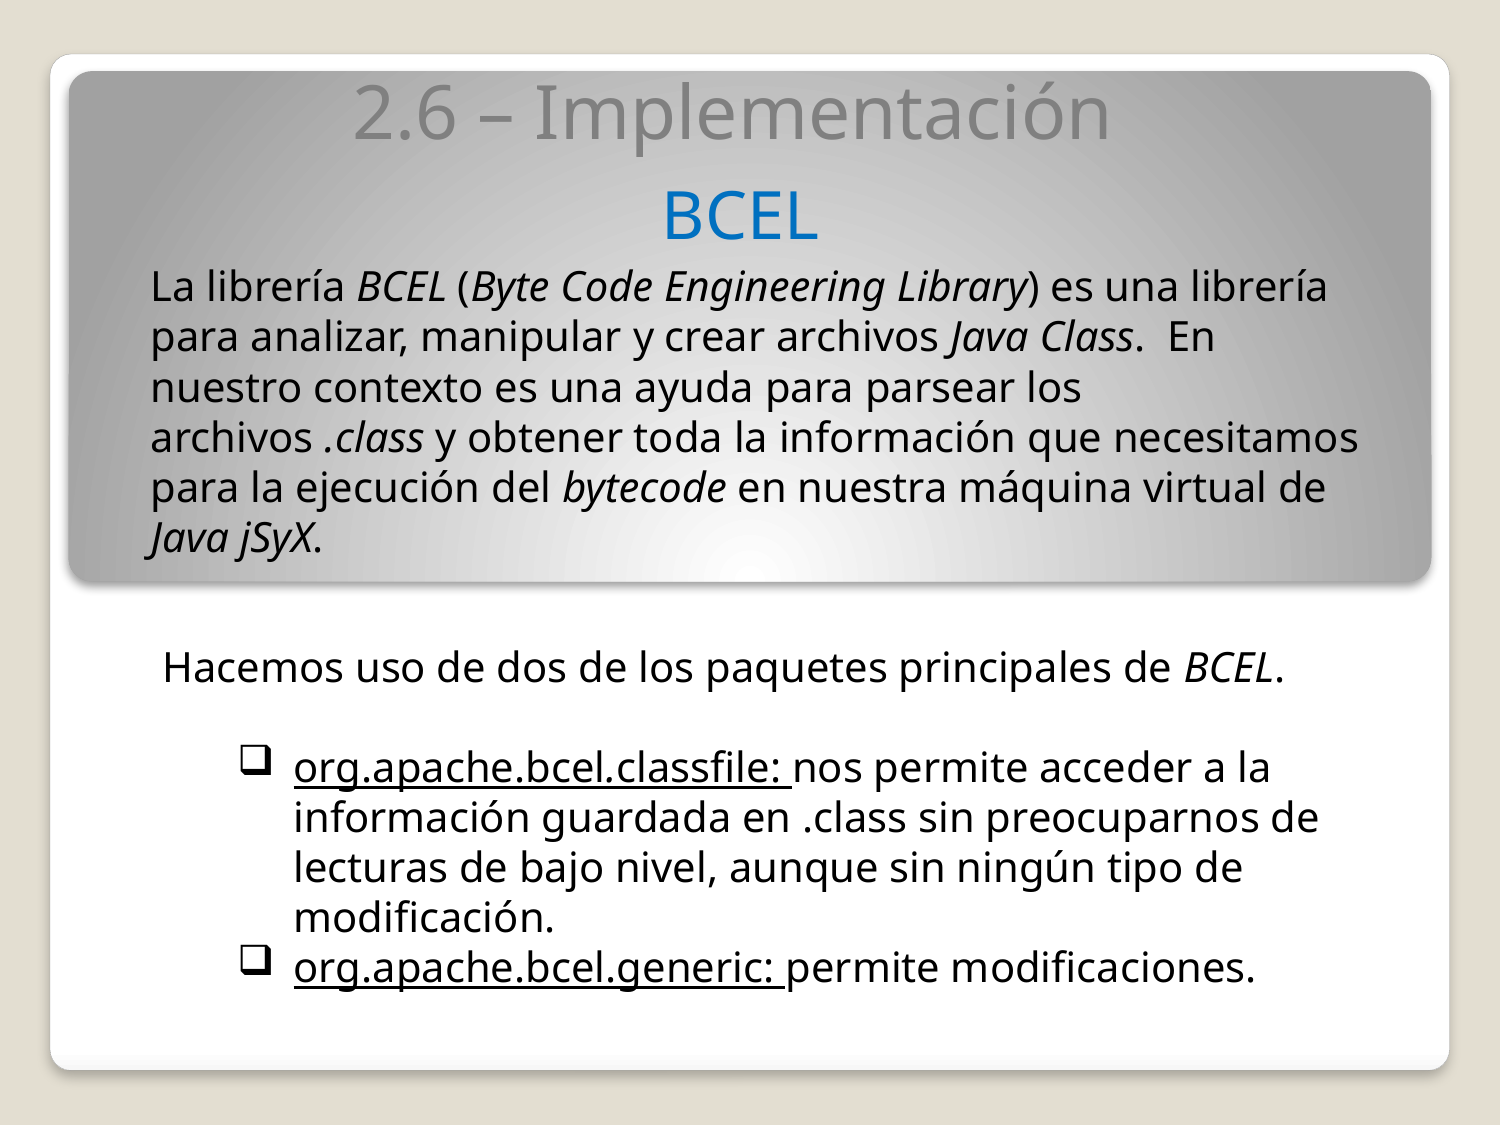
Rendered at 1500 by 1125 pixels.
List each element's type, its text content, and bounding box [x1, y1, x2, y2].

text_box BCEL [103, 129, 1378, 253]
text_box La librería BCEL (Byte Code Engineering Library) es una librería para analizar, manipular y crear archivos Java Class. En nuestro contexto es una ayuda para parsear los archivos .class y obtener toda la información que necesitamos para la ejecución del bytecode en nuestra máquina virtual de Java jSyX. [135, 252, 1379, 618]
text_box 2.6 – Implementación [61, 42, 1405, 163]
text_box Hacemos uso de dos de los paquetes principales de BCEL. org.apache.bcel.classfile: nos permite acceder a la información guardada en .class sin preocuparnos de lecturas de bajo nivel, aunque sin ningún tipo de modificación. org.apache.bcel.generic: permite modificaciones. [147, 633, 1400, 999]
